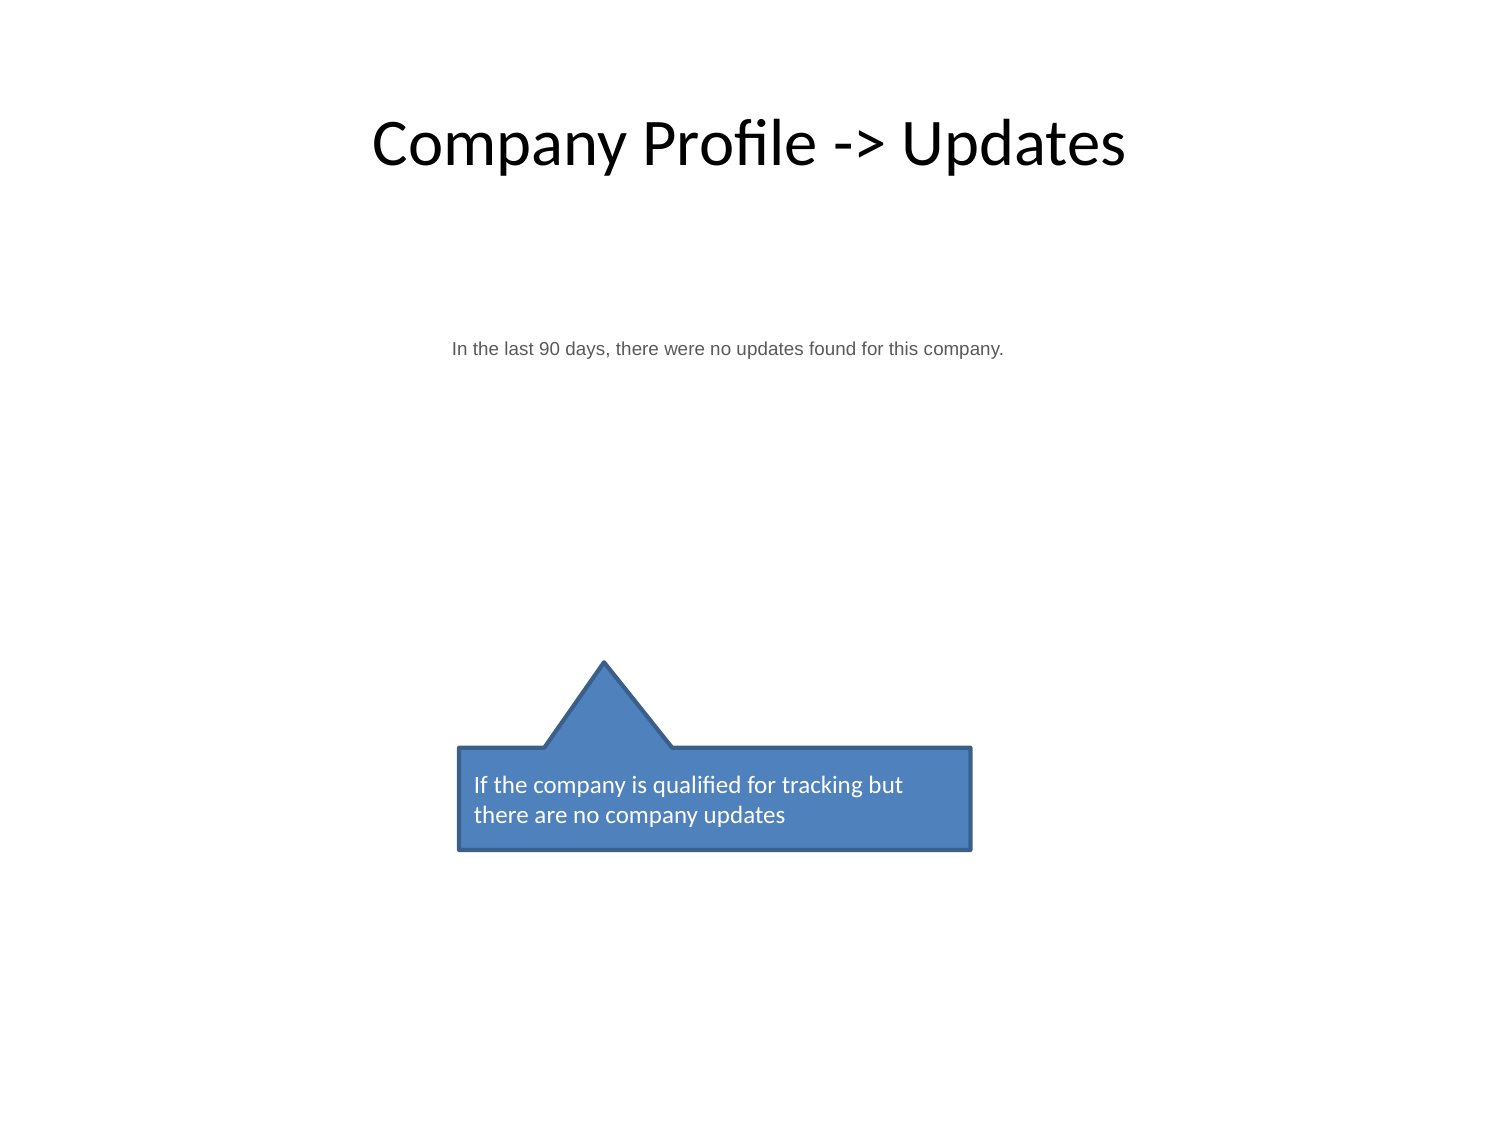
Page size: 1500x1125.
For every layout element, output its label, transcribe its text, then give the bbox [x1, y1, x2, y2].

title Company Profile -> Updates [75, 45, 1425, 233]
text_box If the company is qualified for tracking but there are no company updates [456, 660, 973, 853]
text_box In the last 90 days, there were no updates found for this company. [356, 329, 1099, 367]
